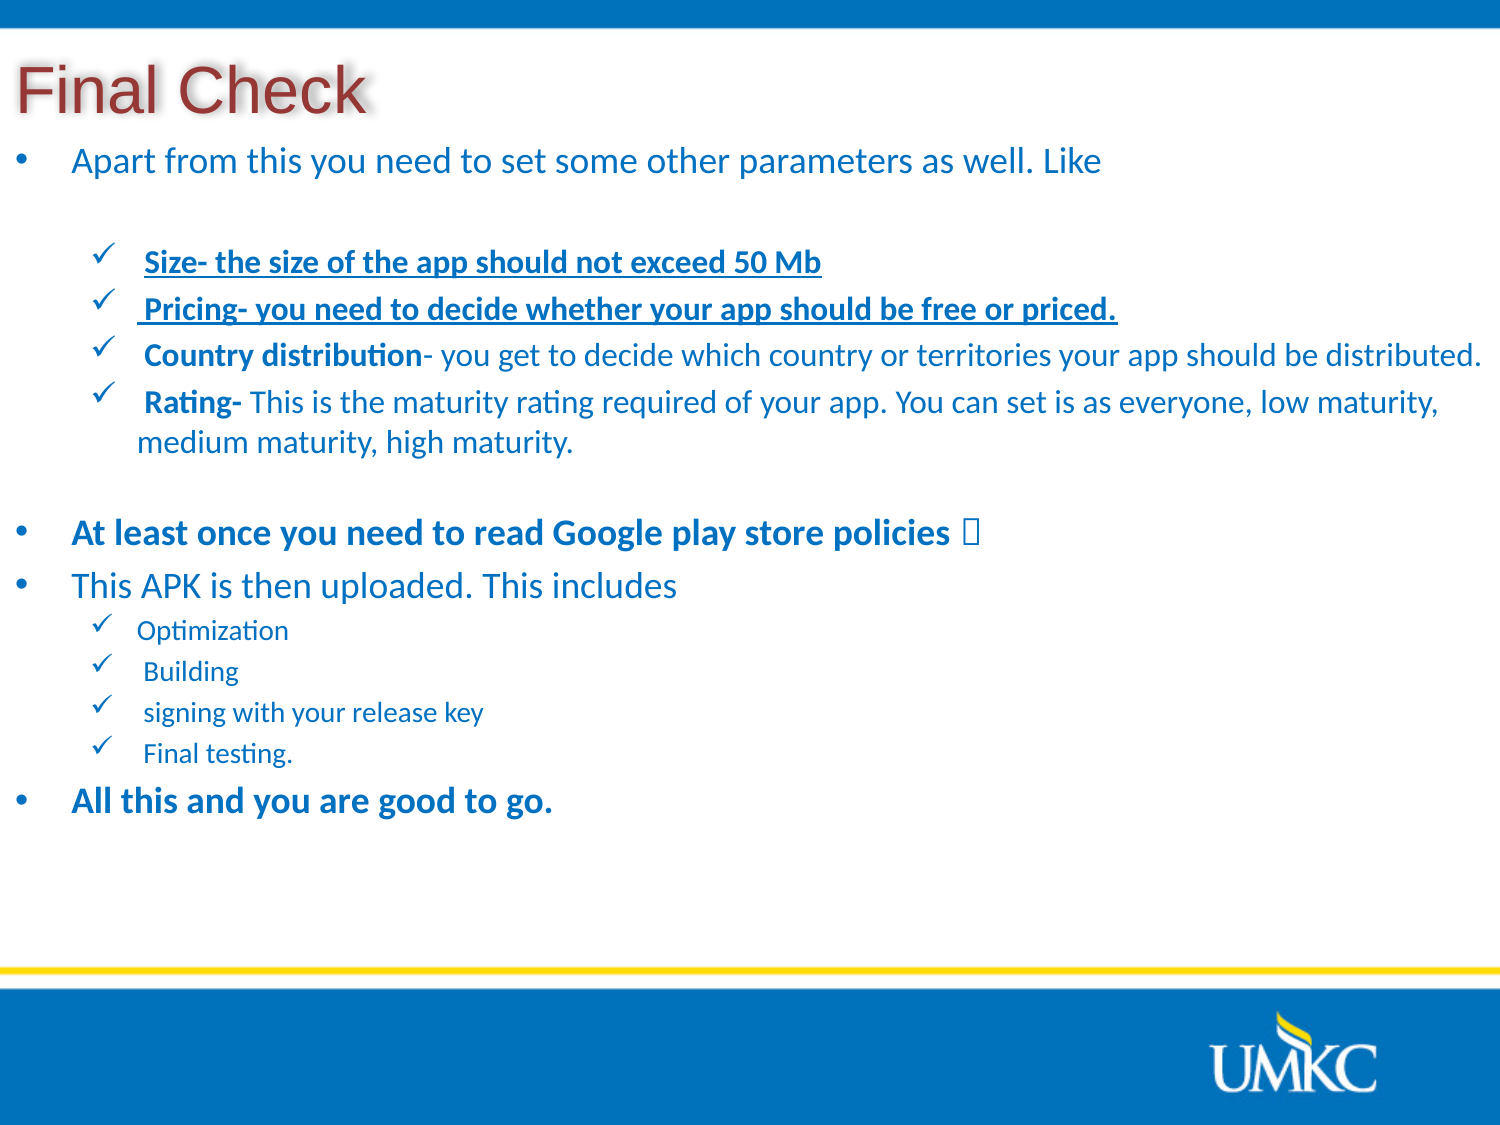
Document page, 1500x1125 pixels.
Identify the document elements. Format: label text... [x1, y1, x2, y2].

picture [0, 837, 1500, 1125]
picture [0, 0, 1500, 121]
text_box Apart from this you need to set some other parameters as well. Like Size- the size of the app should not exceed 50 Mb Pricing- you need to decide whether your app should be free or priced. Country distribution- you get to decide which country or territories your app should be distributed. Rating- This is the maturity rating required of your app. You can set is as everyone, low maturity, medium maturity, high maturity. At least once you need to read Google play store policies  This APK is then uploaded. This includes Optimization Building signing with your release key Final testing. All this and you are good to go. [0, 121, 1500, 837]
text_box Final Check [0, 31, 1373, 142]
